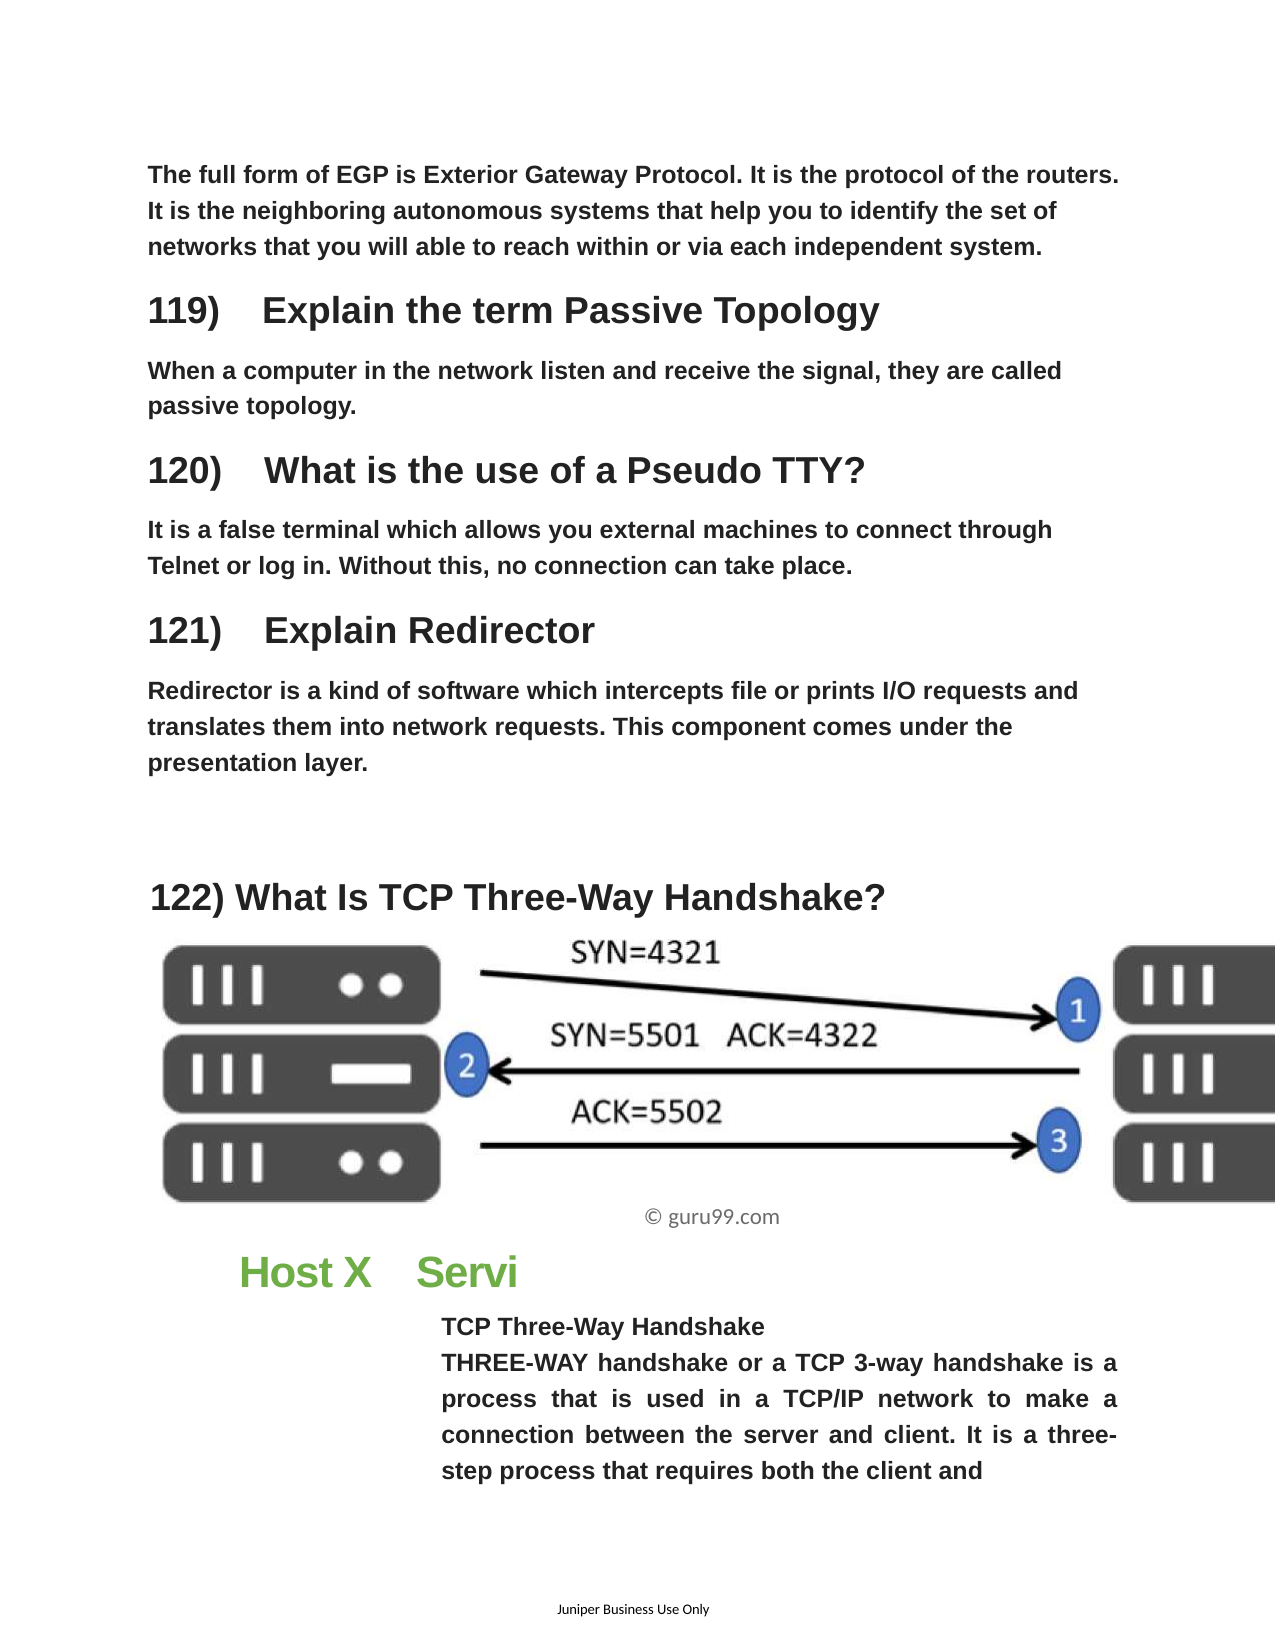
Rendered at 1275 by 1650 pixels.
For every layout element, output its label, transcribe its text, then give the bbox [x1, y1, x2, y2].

text_box The full form of EGP is Exterior Gateway Protocol. It is the protocol of the routers. It is the neighboring autonomous systems that help you to identify the set of networks that you will able to reach within or via each independent system. 119) Explain the term Passive Topology When a computer in the network listen and receive the signal, they are called passive topology. 120) What is the use of a Pseudo TTY? It is a false terminal which allows you external machines to connect through Telnet or log in. Without this, no connection can take place. 121) Explain Redirector Redirector is a kind of software which intercepts file or prints I/O requests and translates them into network requests. This component comes under the presentation layer. [147, 153, 1126, 833]
text_box Host X Servi TCP Three-Way Handshake THREE-WAY handshake or a TCP 3-way handshake is a process that is used in a TCP/IP network to make a connection between the server and client. It is a three-step process that requires both the client and [147, 1243, 1275, 1440]
text_box 122) What Is TCP Three-Way Handshake? [149, 873, 892, 915]
picture [161, 939, 1275, 1206]
text_box © guru99.com [643, 1214, 791, 1231]
text_box Juniper Business Use Only [557, 1600, 717, 1619]
